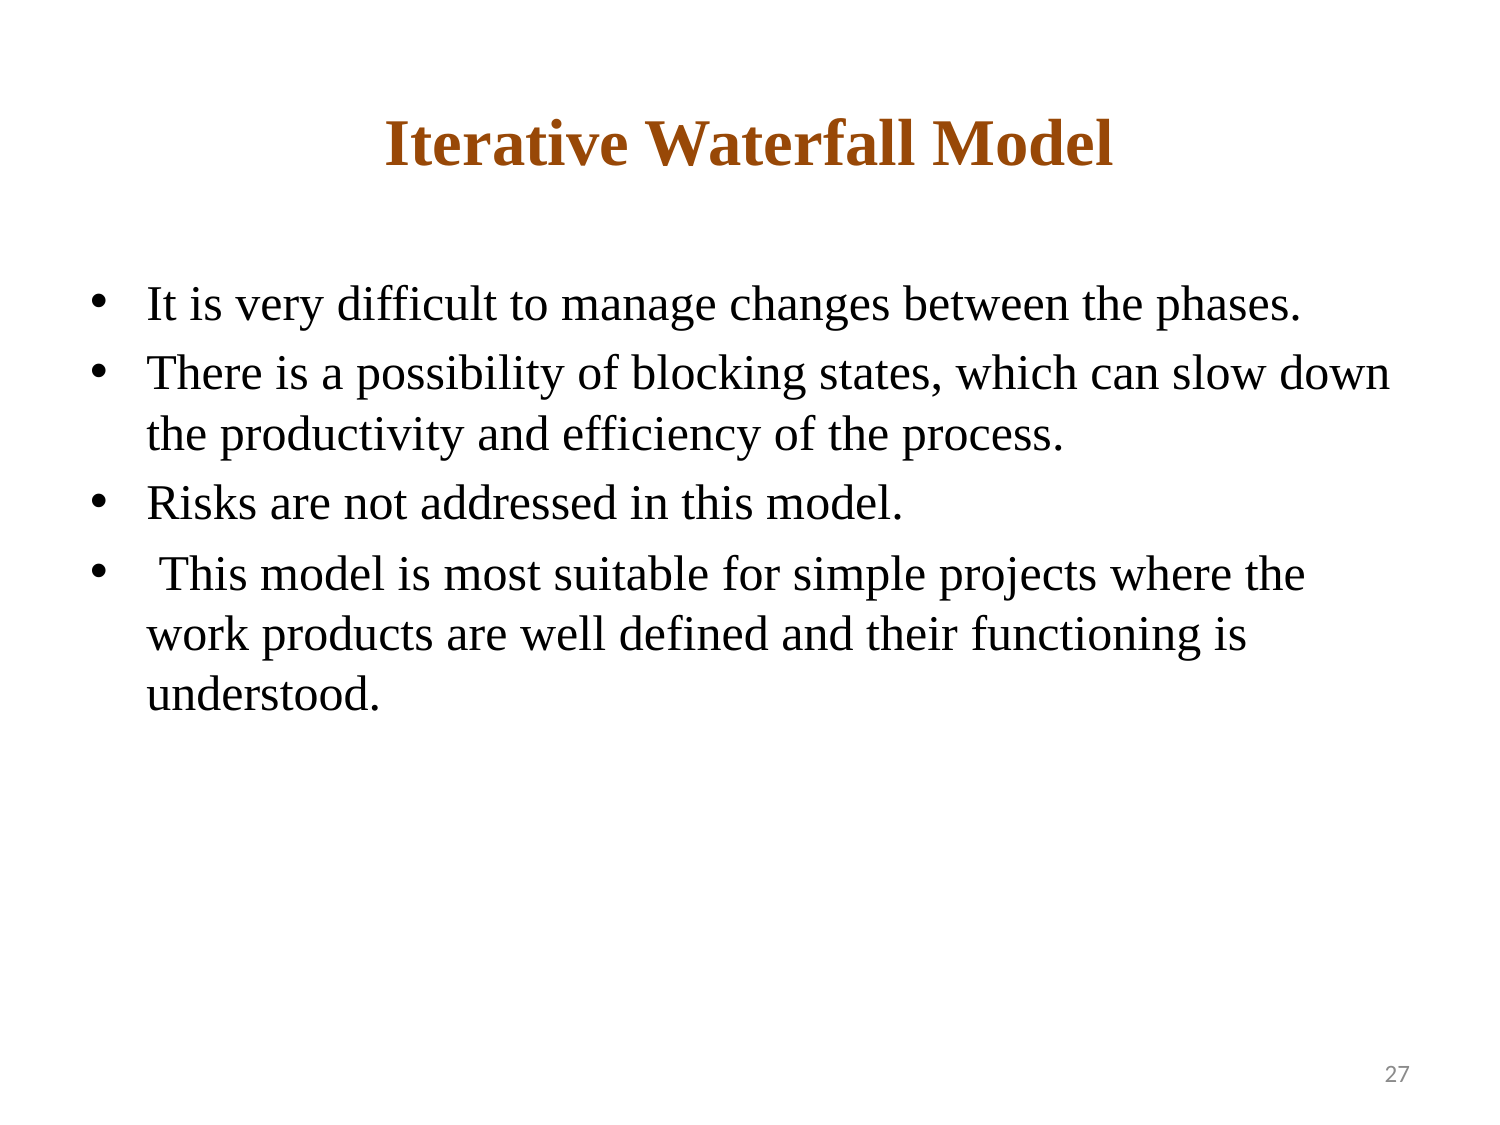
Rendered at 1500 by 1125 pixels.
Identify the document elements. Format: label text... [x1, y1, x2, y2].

slide_number 27 [1074, 1042, 1425, 1103]
list It is very difficult to manage changes between the phases. There is a possibility of blocking states, which can slow down the productivity and efficiency of the process. Risks are not addressed in this model. This model is most suitable for simple projects where the work products are well defined and their functioning is understood. [75, 262, 1425, 1005]
title Iterative Waterfall Model [75, 45, 1425, 233]
